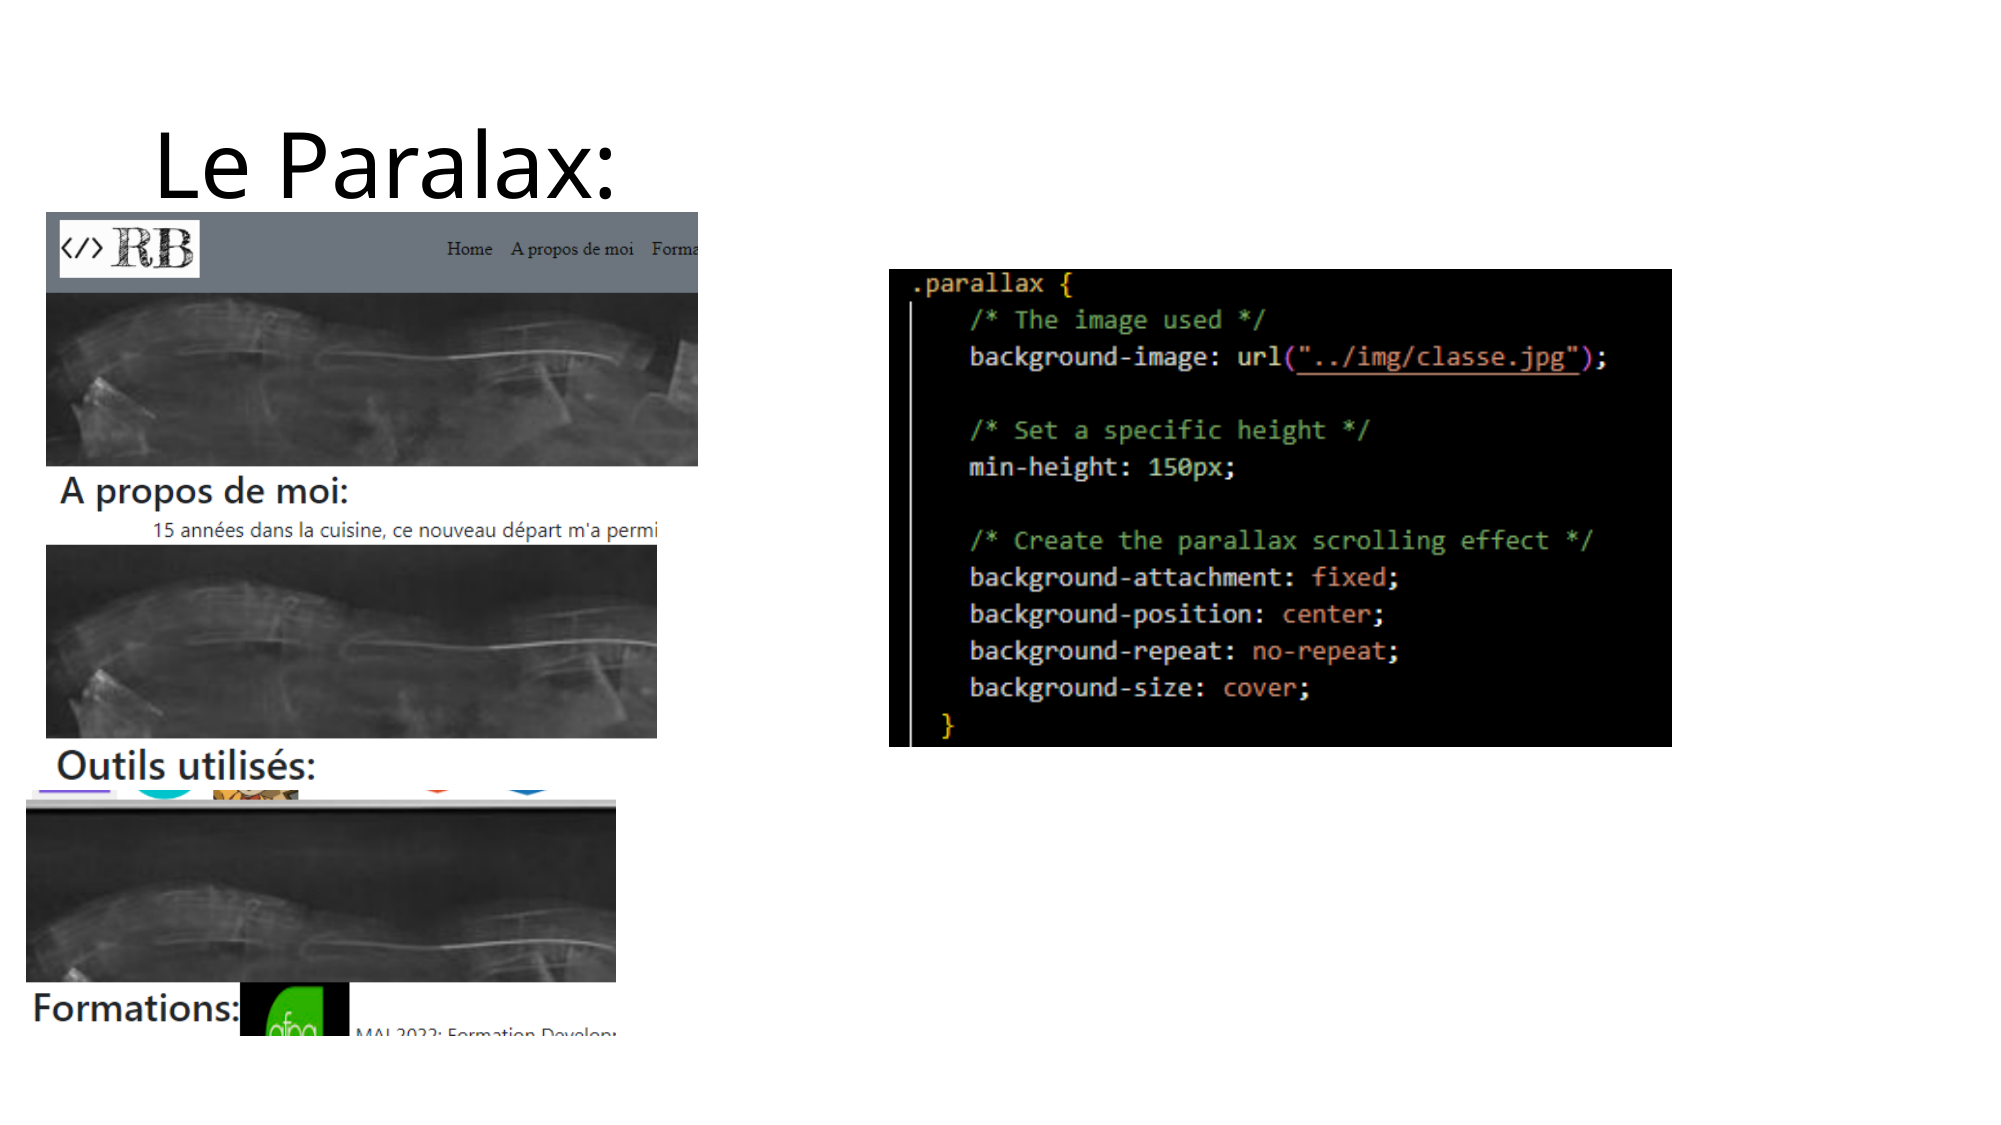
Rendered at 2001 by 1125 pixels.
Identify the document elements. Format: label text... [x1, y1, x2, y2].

picture [26, 790, 616, 1036]
title Le Paralax: [137, 59, 1863, 278]
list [888, 269, 1672, 747]
picture [46, 212, 698, 785]
